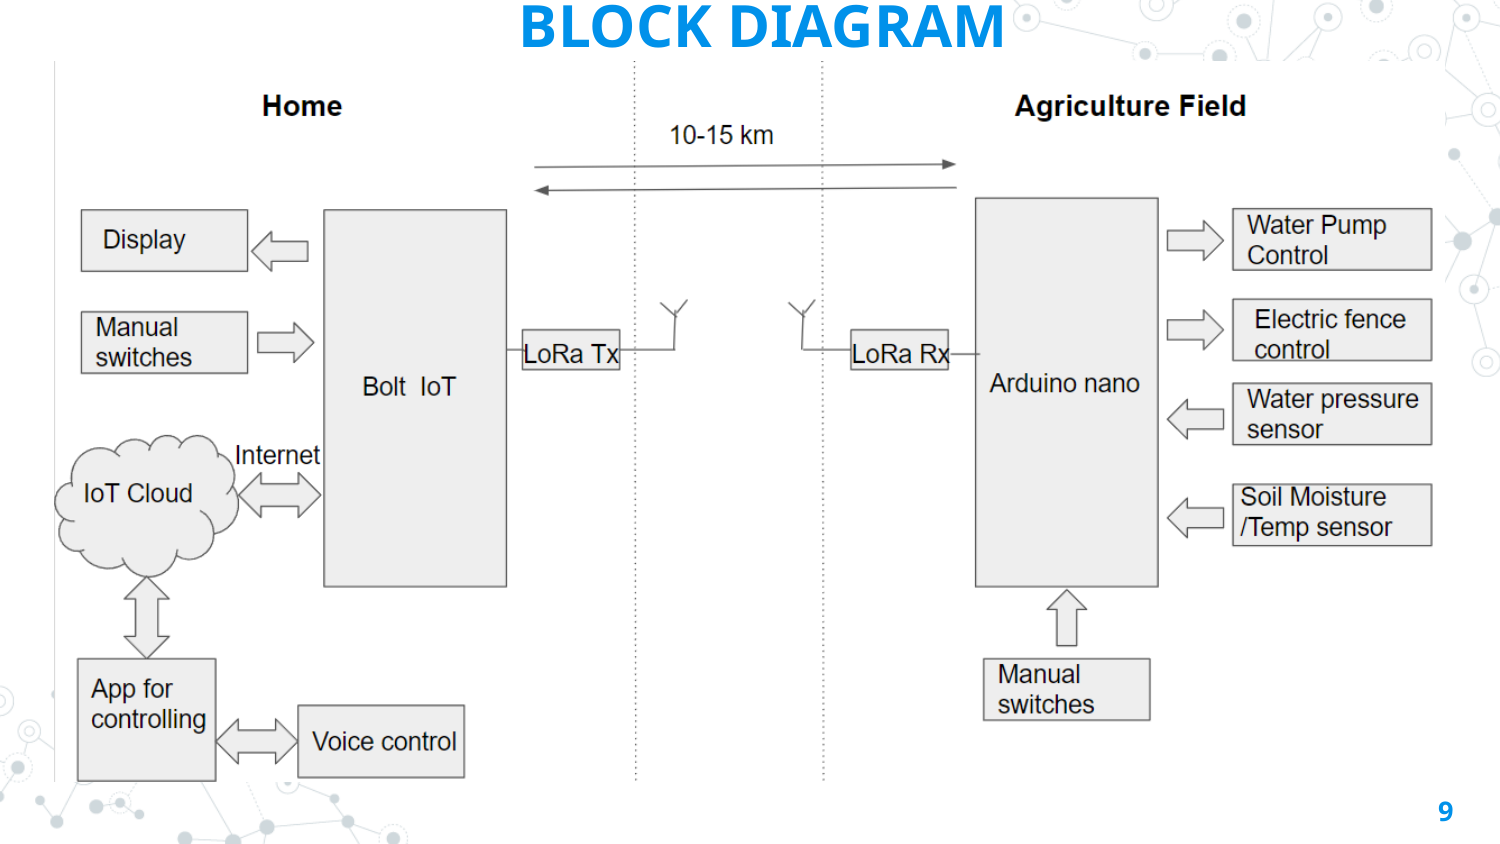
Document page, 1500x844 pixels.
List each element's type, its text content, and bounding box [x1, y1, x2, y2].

picture [0, 0, 1500, 844]
slide_number 9 [1378, 779, 1469, 844]
title BLOCK DIAGRAM [128, 0, 1372, 60]
